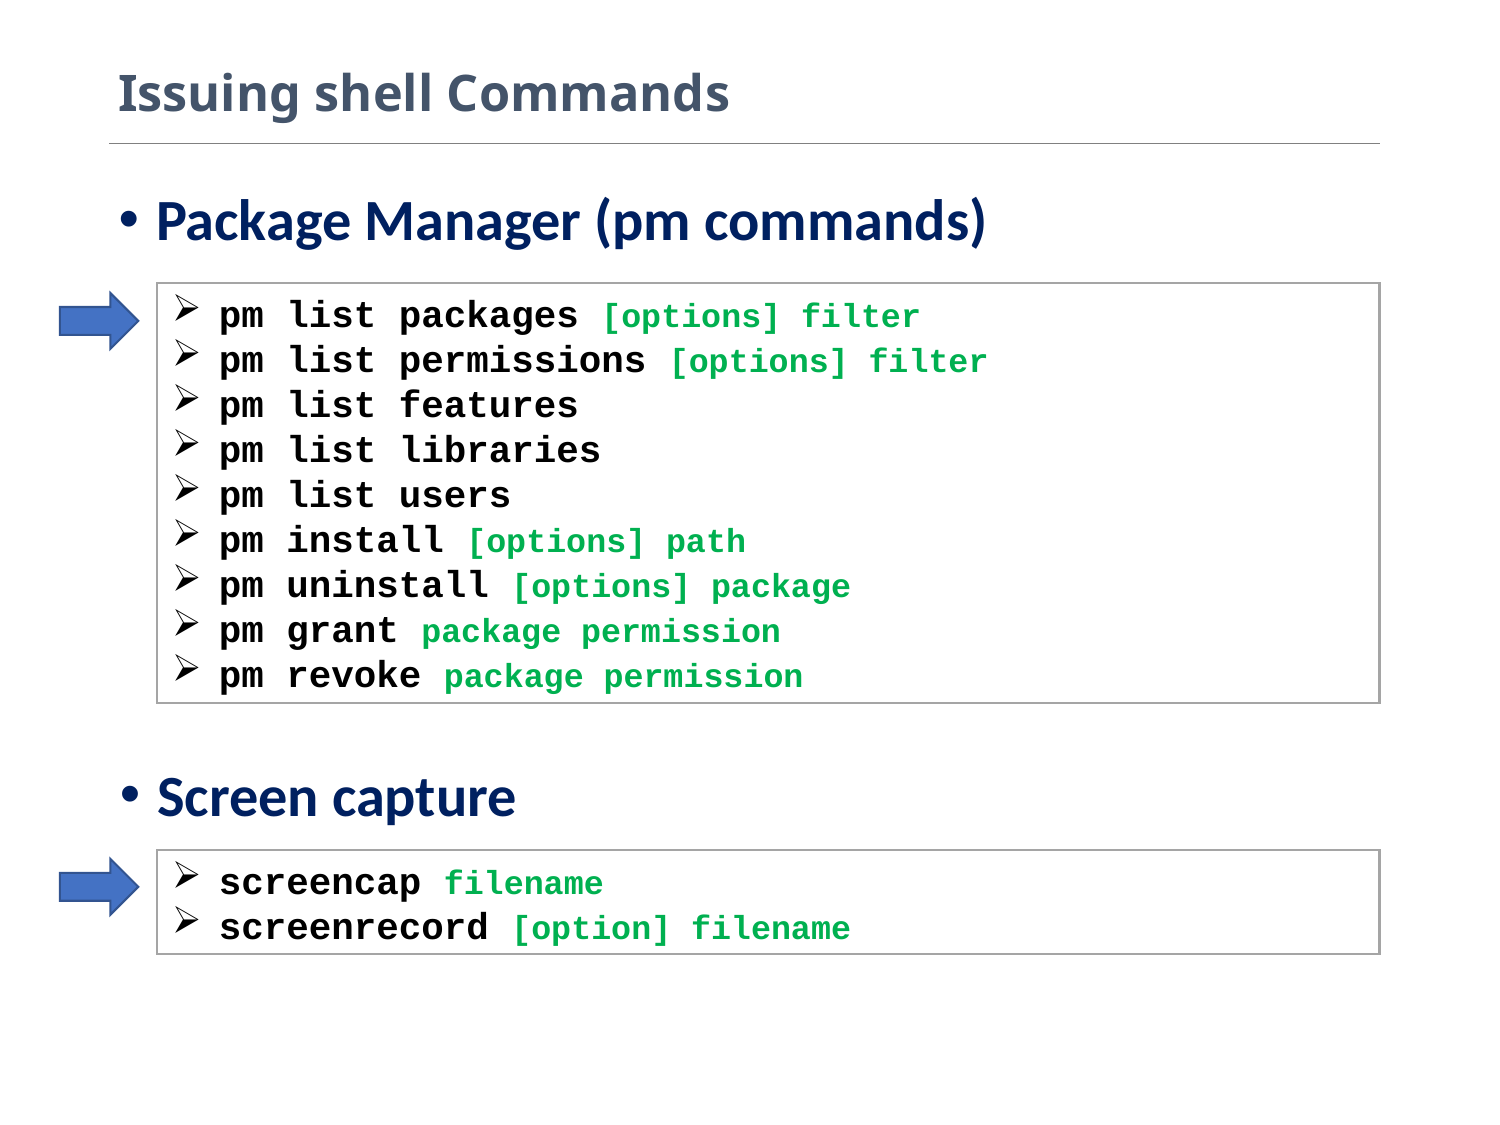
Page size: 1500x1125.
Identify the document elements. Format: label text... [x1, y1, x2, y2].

text_box screencap filename screenrecord [option] filename [156, 849, 1381, 955]
title Issuing shell Commands [103, 59, 1397, 130]
text_box Screen capture [104, 758, 1382, 1000]
text_box [58, 290, 140, 352]
text_box pm list packages [options] filter pm list permissions [options] filter pm list features pm list libraries pm list users pm install [options] path pm uninstall [options] package pm grant package permission pm revoke package permission [156, 282, 1381, 704]
text_box Package Manager (pm commands) [103, 183, 1381, 425]
text_box [58, 856, 140, 918]
